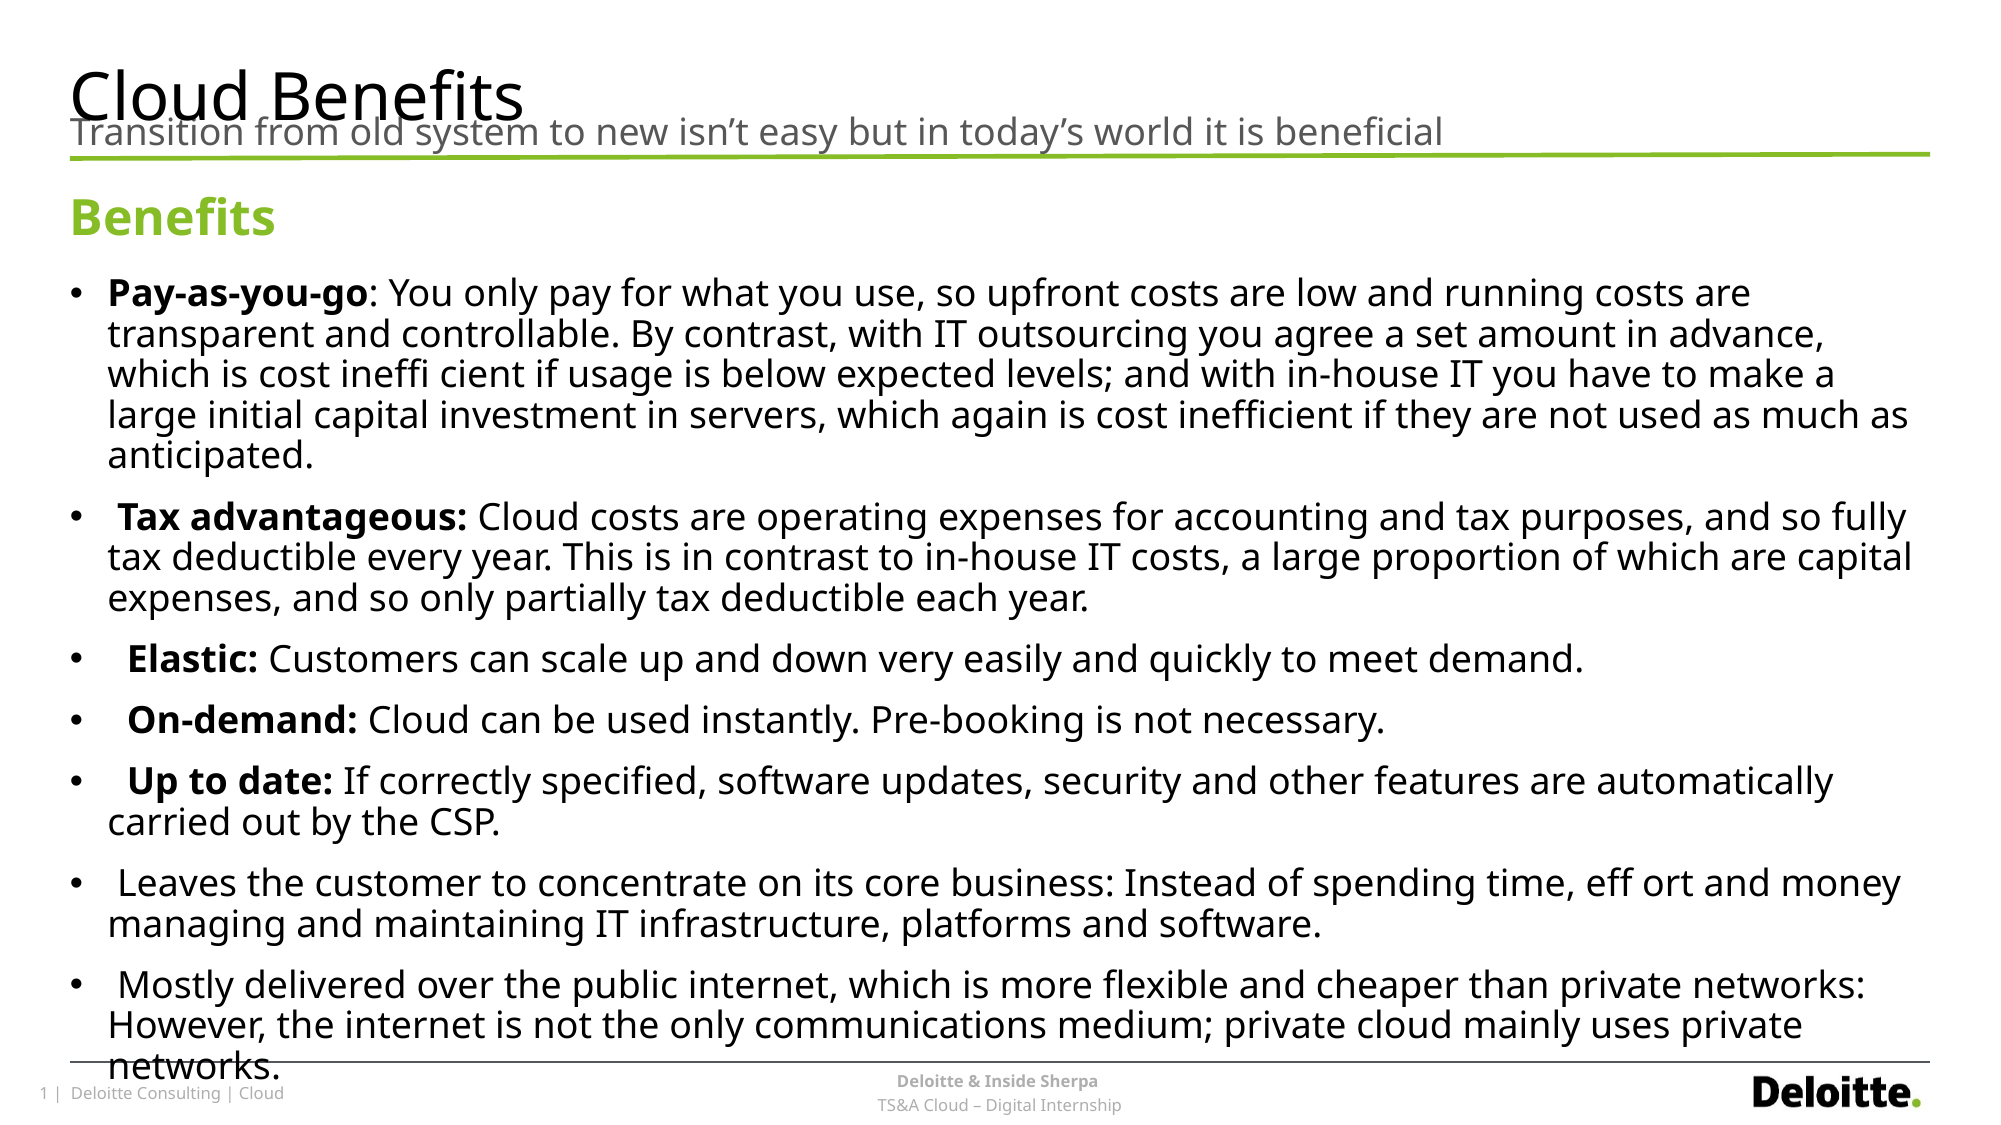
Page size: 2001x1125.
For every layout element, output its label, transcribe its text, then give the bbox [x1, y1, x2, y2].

picture [1743, 1067, 1931, 1119]
list Transition from old system to new isn’t easy but in today’s world it is beneficial [69, 108, 1931, 155]
text_box Benefits Pay-as-you-go: You only pay for what you use, so upfront costs are low and running costs are transparent and controllable. By contrast, with IT outsourcing you agree a set amount in advance, which is cost ineffi cient if usage is below expected levels; and with in-house IT you have to make a large initial capital investment in servers, which again is cost inefficient if they are not used as much as anticipated. Tax advantageous: Cloud costs are operating expenses for accounting and tax purposes, and so fully tax deductible every year. This is in contrast to in-house IT costs, a large proportion of which are capital expenses, and so only partially tax deductible each year. Elastic: Customers can scale up and down very easily and quickly to meet demand. On-demand: Cloud can be used instantly. Pre-booking is not necessary. Up to date: If correctly specified, software updates, security and other features are automatically carried out by the CSP. Leaves the customer to concentrate on its core business: Instead of spending time, eff ort and money managing and maintaining IT infrastructure, platforms and software. Mostly delivered over the public internet, which is more flexible and cheaper than private networks: However, the internet is not the only communications medium; private cloud mainly uses private networks. [69, 160, 1931, 373]
title Cloud Benefits [69, 53, 1931, 104]
